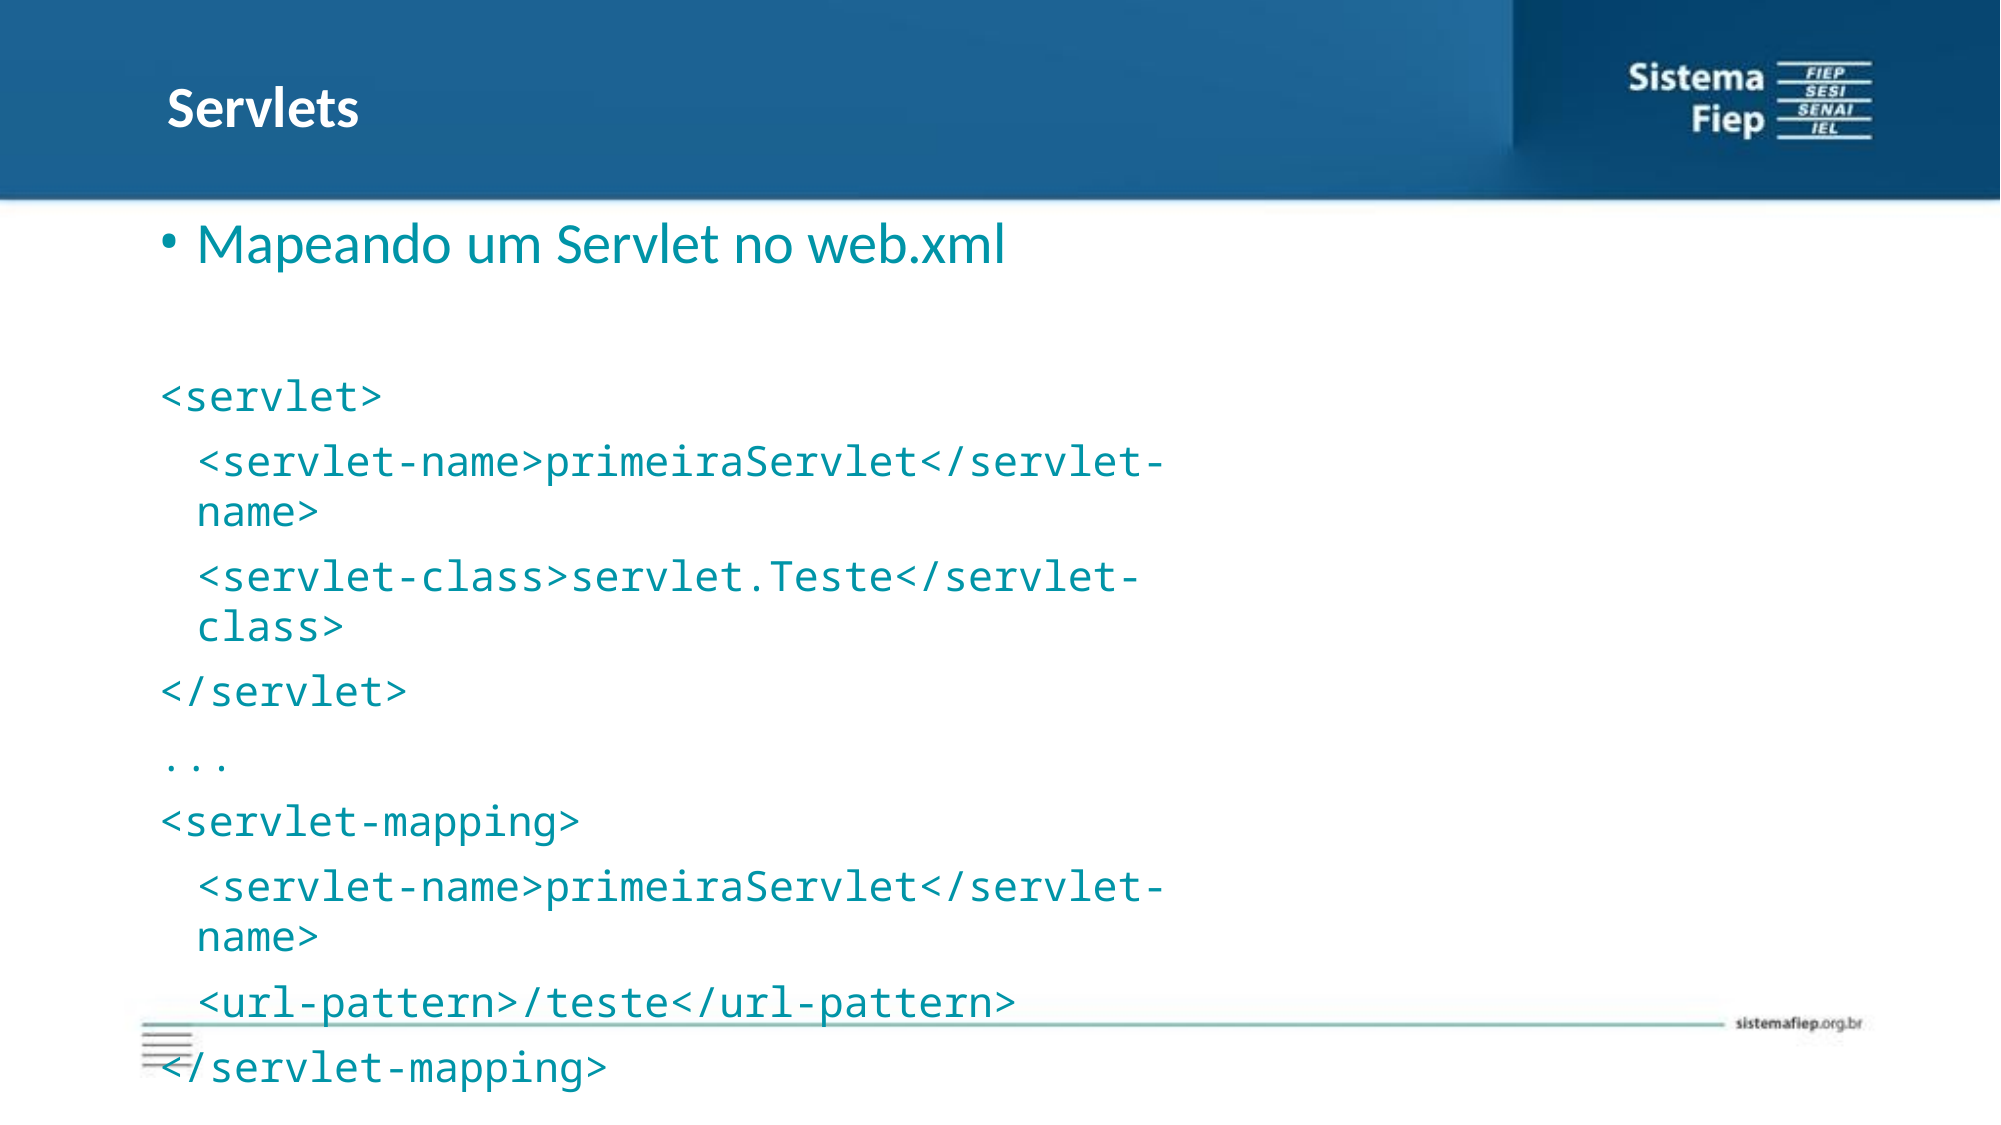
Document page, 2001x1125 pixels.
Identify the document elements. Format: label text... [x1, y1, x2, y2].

picture [0, 0, 2000, 1078]
text_box Mapeando um Servlet no web.xml <servlet> <servlet-name>primeiraServlet</servlet-name> <servlet-class>servlet.Teste</servlet-class> </servlet> ... <servlet-mapping> <servlet-name>primeiraServlet</servlet-name> <url-pattern>/teste</url-pattern> </servlet-mapping> [156, 202, 1208, 1091]
title Servlets [165, 66, 363, 202]
